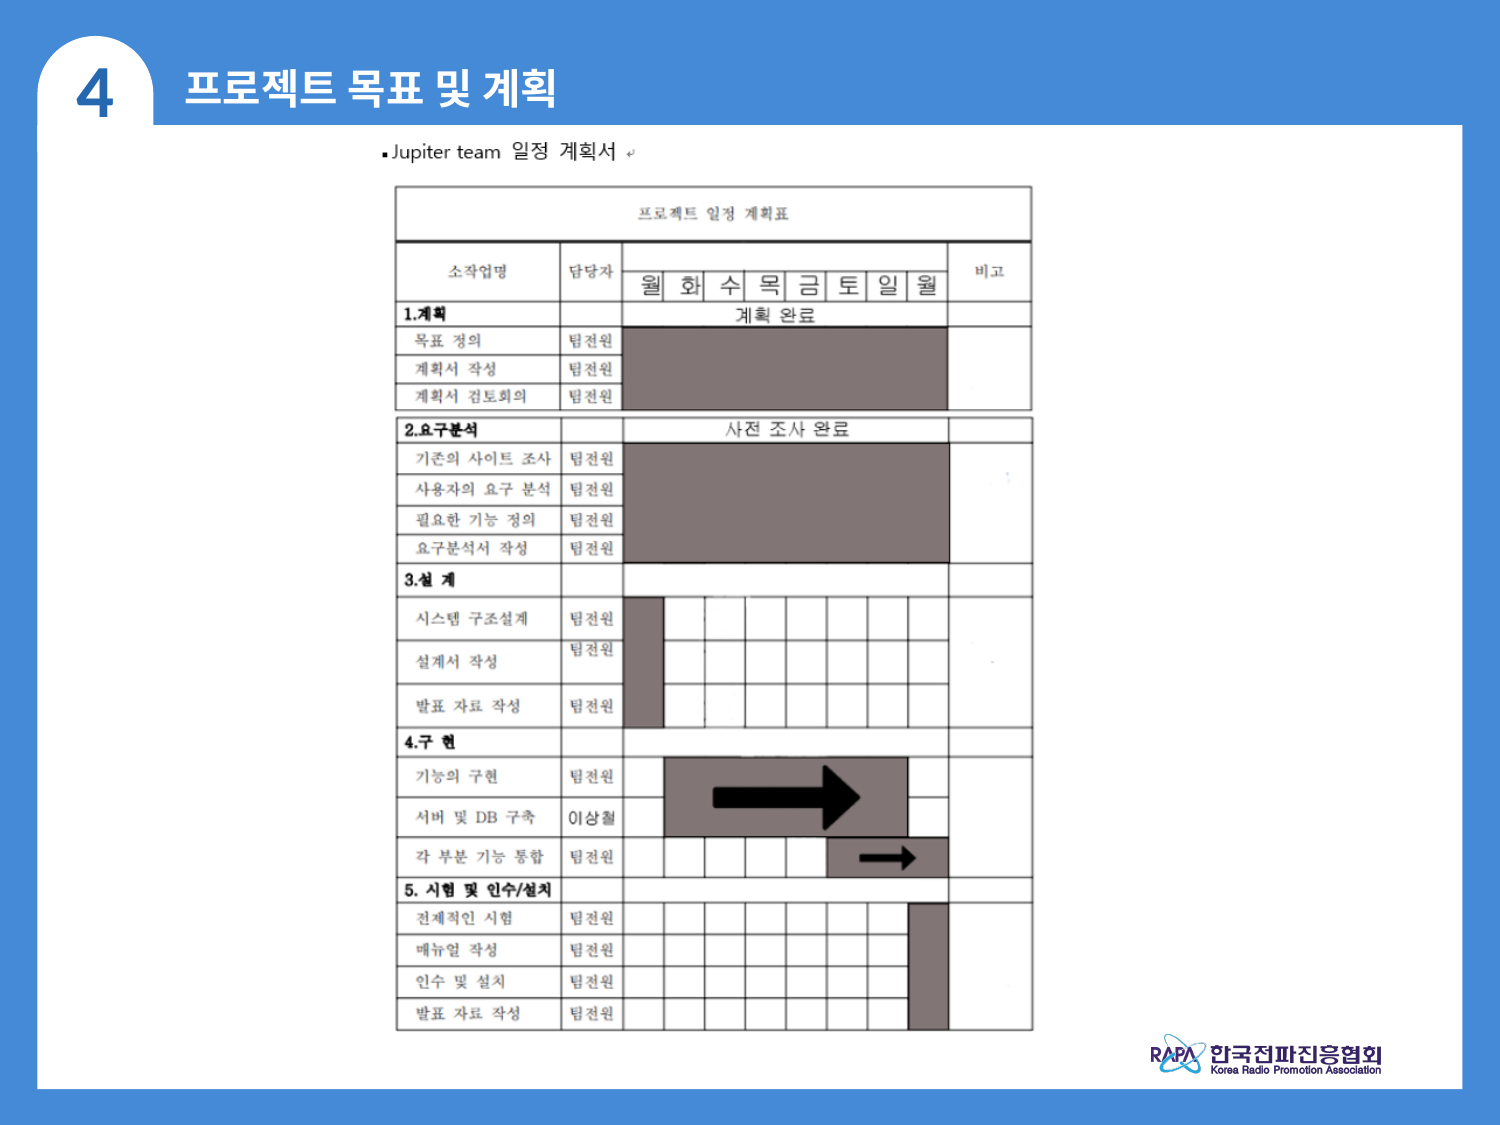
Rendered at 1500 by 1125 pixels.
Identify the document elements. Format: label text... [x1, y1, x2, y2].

text_box 프로젝트 목표 및 계획 [146, 55, 597, 121]
text_box 4 [43, 35, 147, 141]
picture [371, 141, 1039, 1039]
picture [1147, 1030, 1387, 1079]
